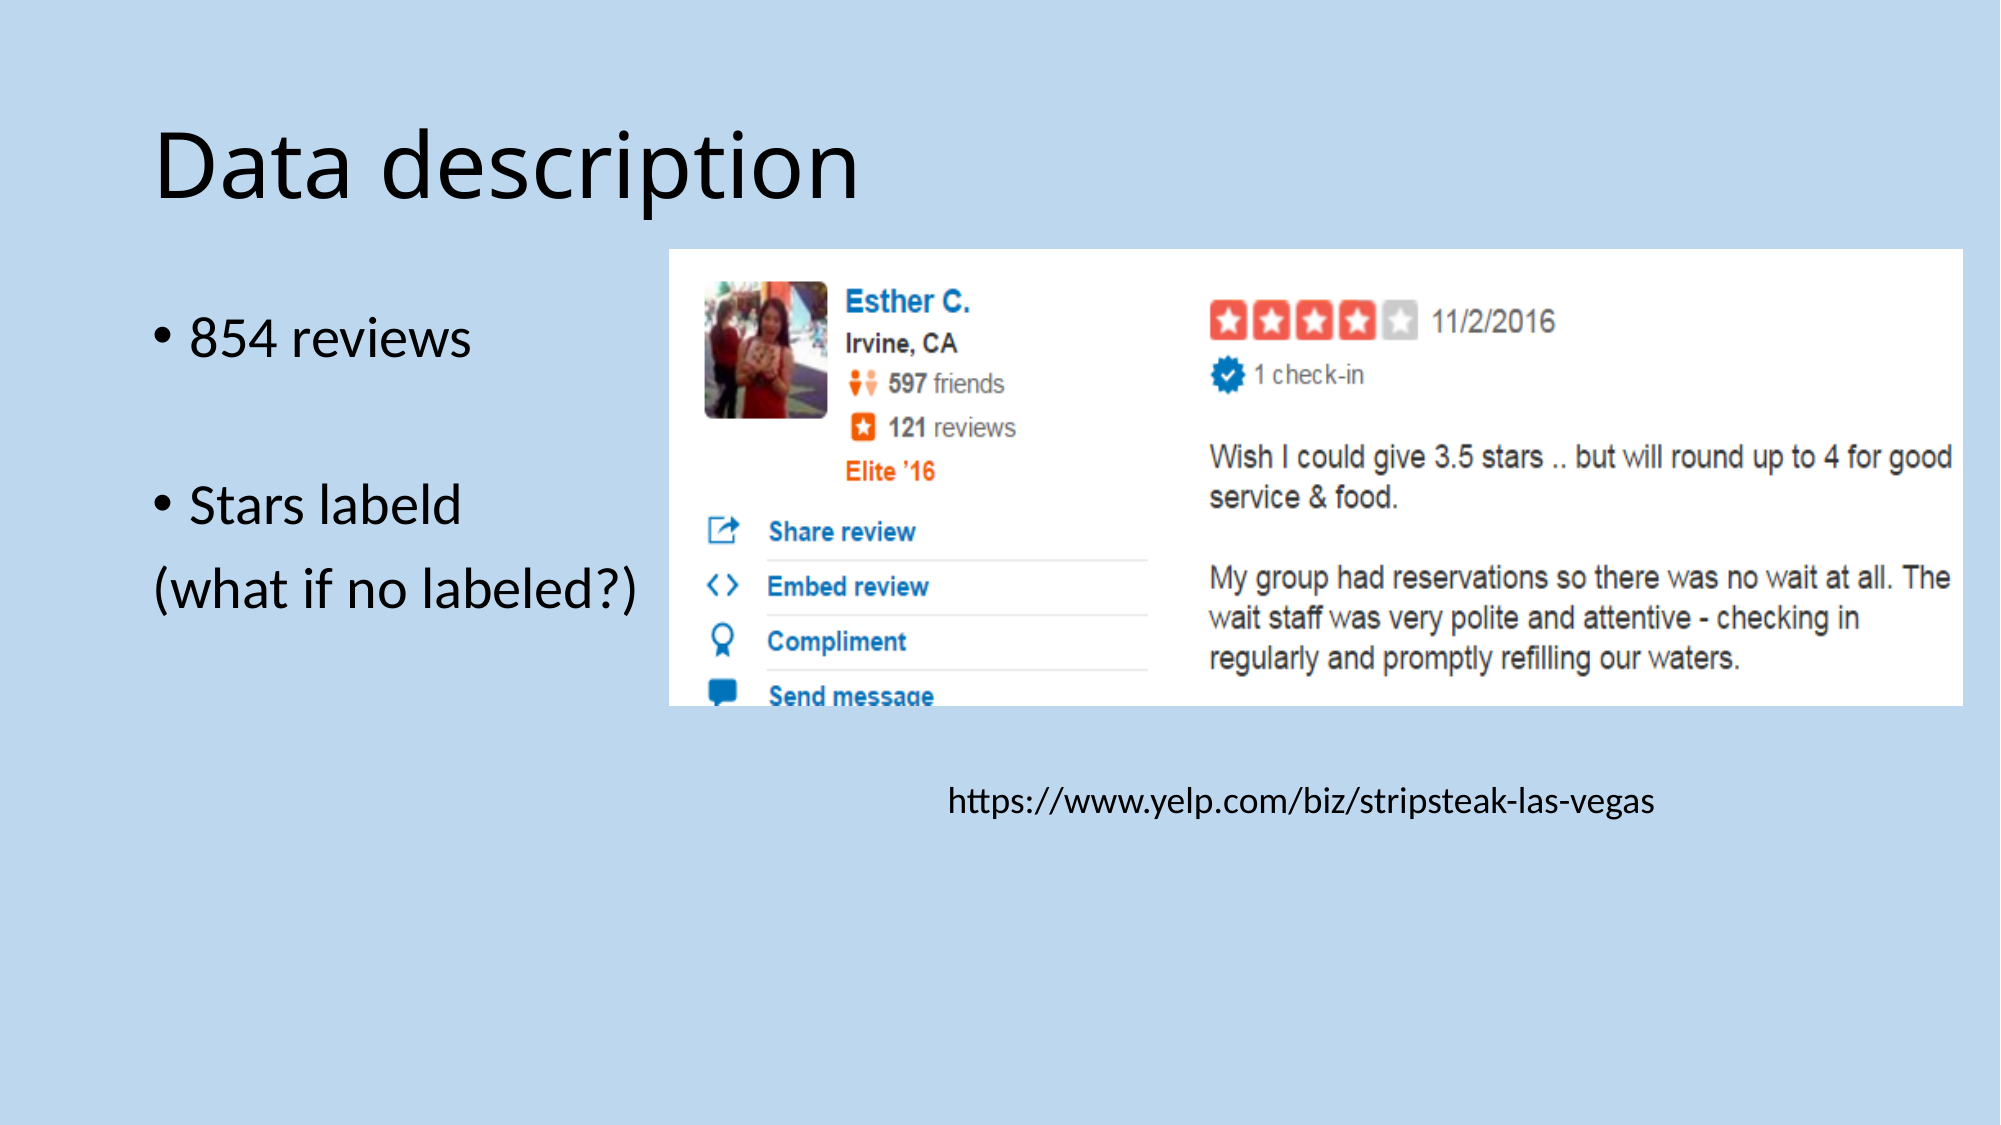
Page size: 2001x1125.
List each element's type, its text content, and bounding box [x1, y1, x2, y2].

text_box https://www.yelp.com/biz/stripsteak-las-vegas [932, 768, 1671, 829]
title Data description [137, 59, 1863, 278]
picture [669, 249, 1963, 706]
list 854 reviews Stars labeld (what if no labeled?) [137, 299, 1863, 1014]
